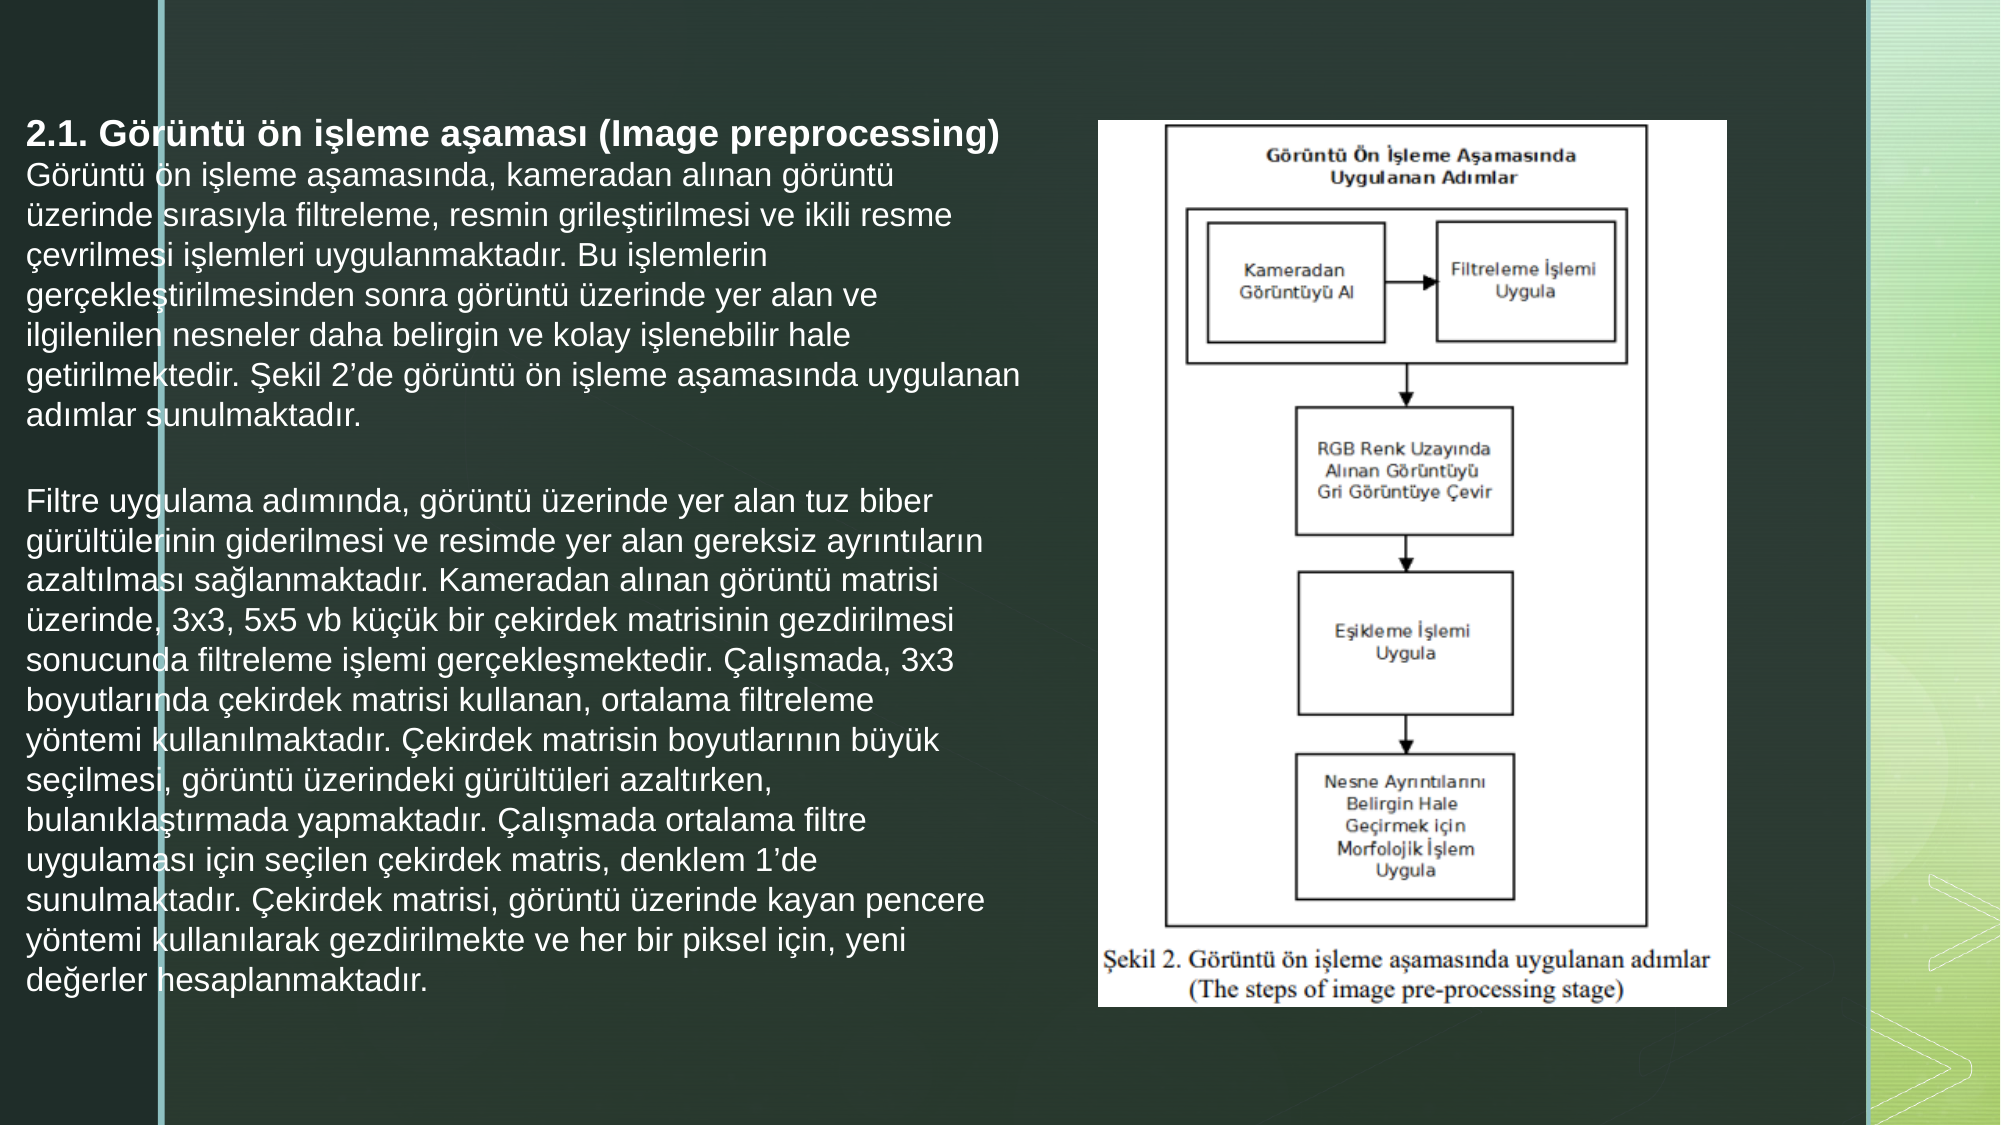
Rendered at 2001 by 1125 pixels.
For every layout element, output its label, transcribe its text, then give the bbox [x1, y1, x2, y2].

picture [1098, 120, 1727, 1007]
text_box Filtre uygulama adımında, görüntü üzerinde yer alan tuz biber gürültülerinin giderilmesi ve resimde yer alan gereksiz ayrıntıların azaltılması sağlanmaktadır. Kameradan alınan görüntü matrisi üzerinde, 3x3, 5x5 vb küçük bir çekirdek matrisinin gezdirilmesi sonucunda filtreleme işlemi gerçekleşmektedir. Çalışmada, 3x3 boyutlarında çekirdek matrisi kullanan, ortalama filtreleme yöntemi kullanılmaktadır. Çekirdek matrisin boyutlarının büyük seçilmesi, görüntü üzerindeki gürültüleri azaltırken, bulanıklaştırmada yapmaktadır. Çalışmada ortalama filtre uygulaması için seçilen çekirdek matris, denklem 1’de sunulmaktadır. Çekirdek matrisi, görüntü üzerinde kayan pencere yöntemi kullanılarak gezdirilmekte ve her bir piksel için, yeni değerler hesaplanmaktadır. [11, 471, 1015, 1006]
picture [1871, 0, 2001, 1125]
text_box 2.1. Görüntü ön işleme aşaması (Image preprocessing) Görüntü ön işleme aşamasında, kameradan alınan görüntü üzerinde sırasıyla filtreleme, resmin grileştirilmesi ve ikili resme çevrilmesi işlemleri uygulanmaktadır. Bu işlemlerin gerçekleştirilmesinden sonra görüntü üzerinde yer alan ve ilgilenilen nesneler daha belirgin ve kolay işlenebilir hale getirilmektedir. Şekil 2’de görüntü ön işleme aşamasında uygulanan adımlar sunulmaktadır. [11, 101, 1040, 441]
